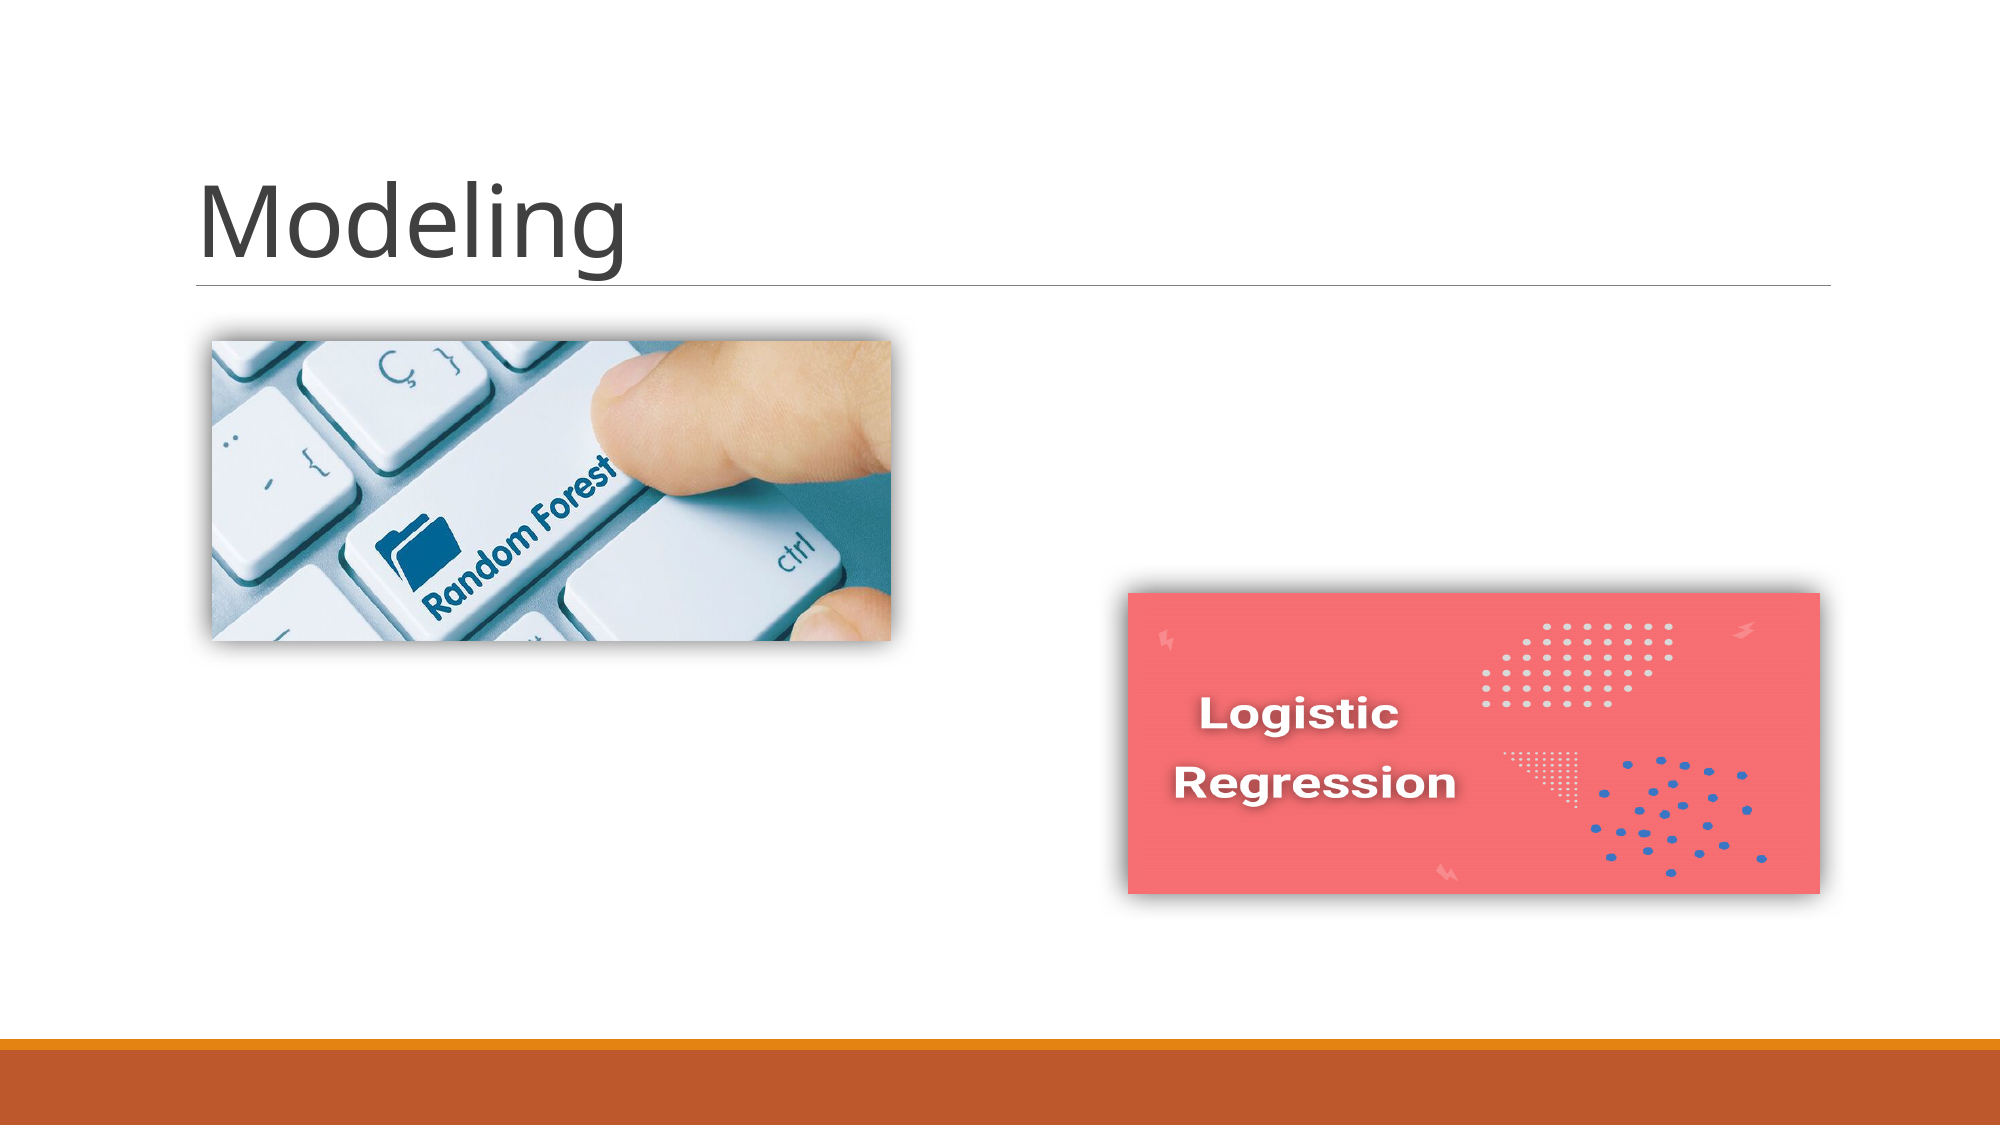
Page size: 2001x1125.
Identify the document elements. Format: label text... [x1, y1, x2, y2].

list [212, 340, 892, 642]
title Modeling [180, 47, 1830, 285]
picture [1127, 593, 1820, 894]
